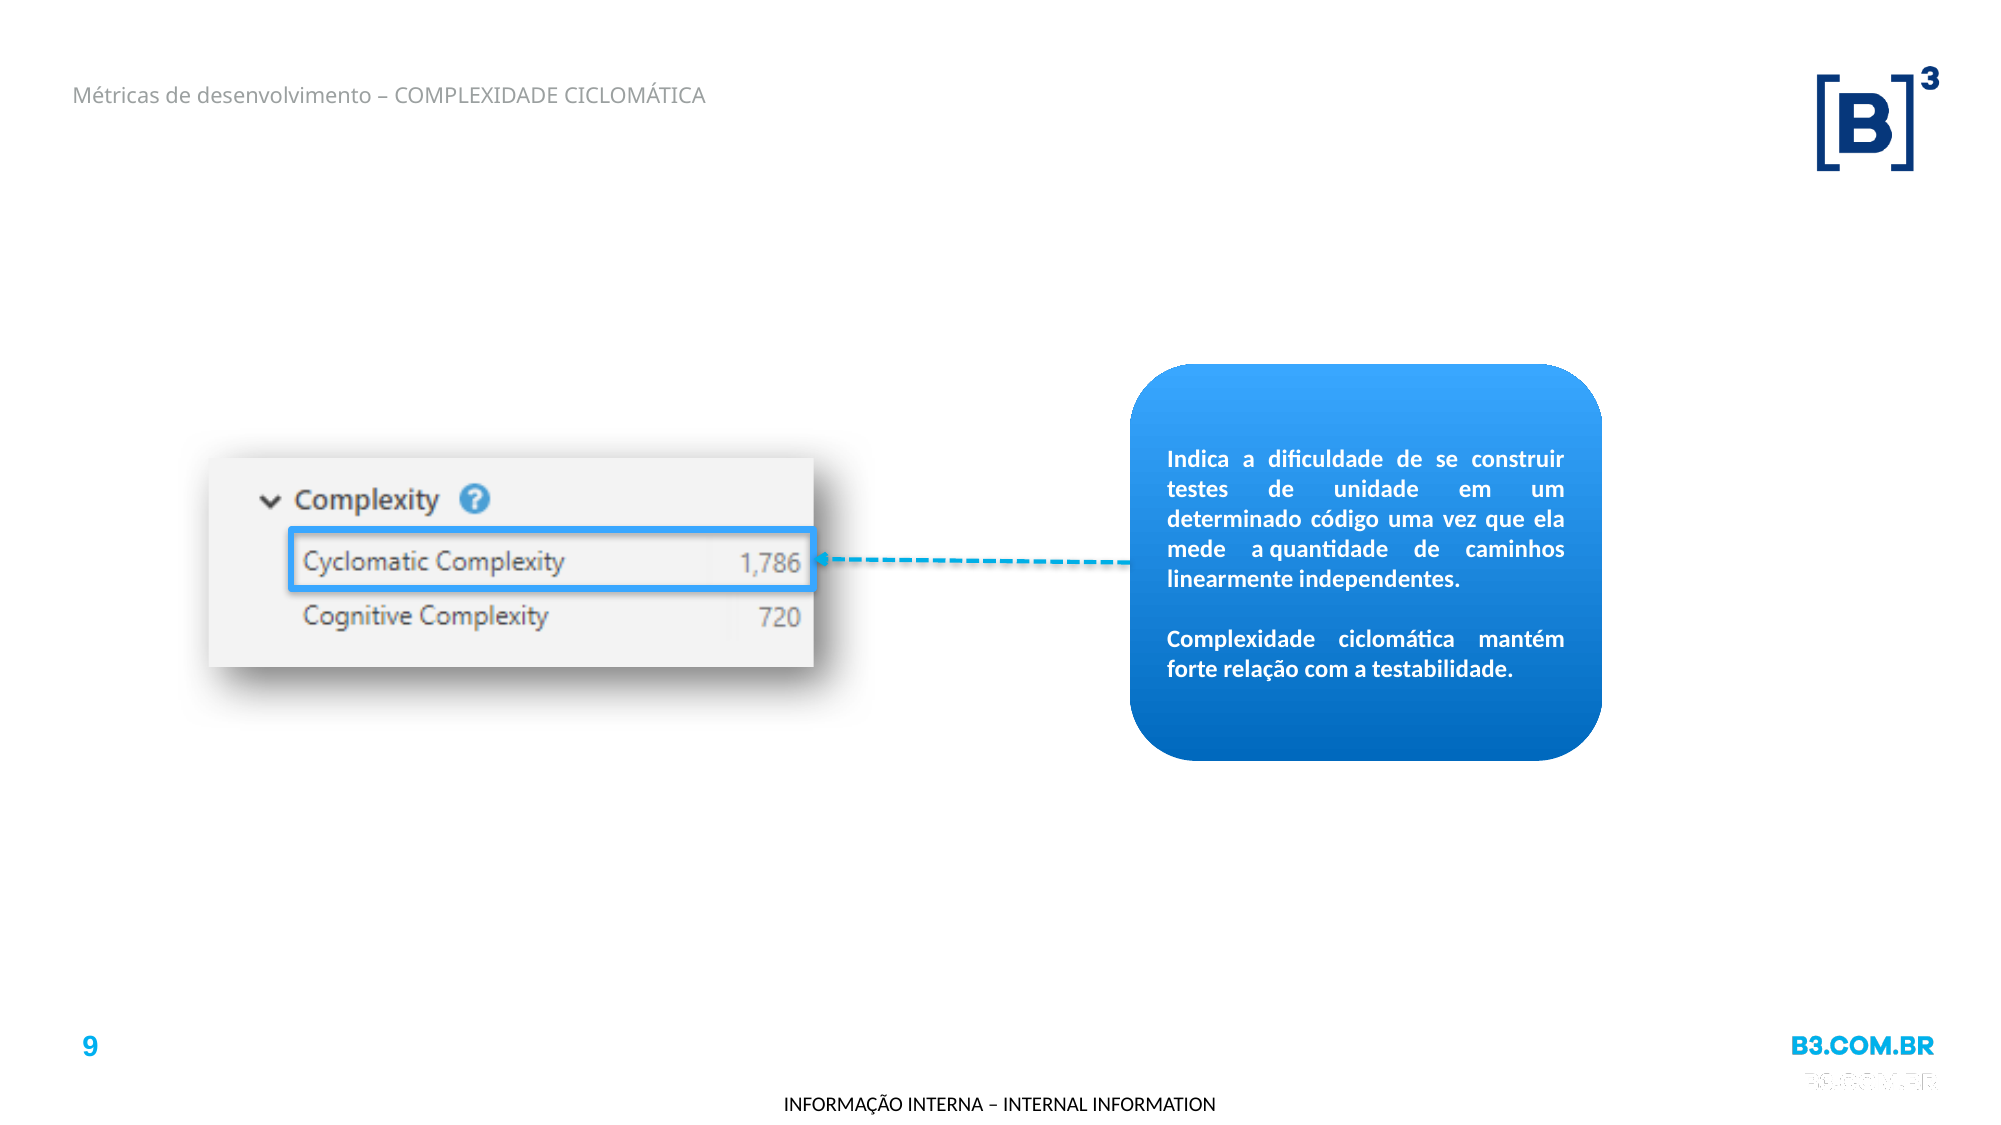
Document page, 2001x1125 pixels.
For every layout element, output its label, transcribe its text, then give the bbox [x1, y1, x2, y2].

title Métricas de desenvolvimento – COMPLEXIDADE CICLOMÁTICA [57, 57, 1839, 133]
picture [1803, 1069, 1938, 1094]
picture [208, 458, 814, 667]
picture [1791, 1031, 1934, 1059]
text_box Indica a dificuldade de se construir testes de unidade em um determinado código uma vez que ela mede a quantidade de caminhos linearmente independentes. Complexidade ciclomática mantém forte relação com a testabilidade. [1129, 364, 1603, 761]
picture [1771, 28, 1959, 217]
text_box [813, 558, 1131, 563]
